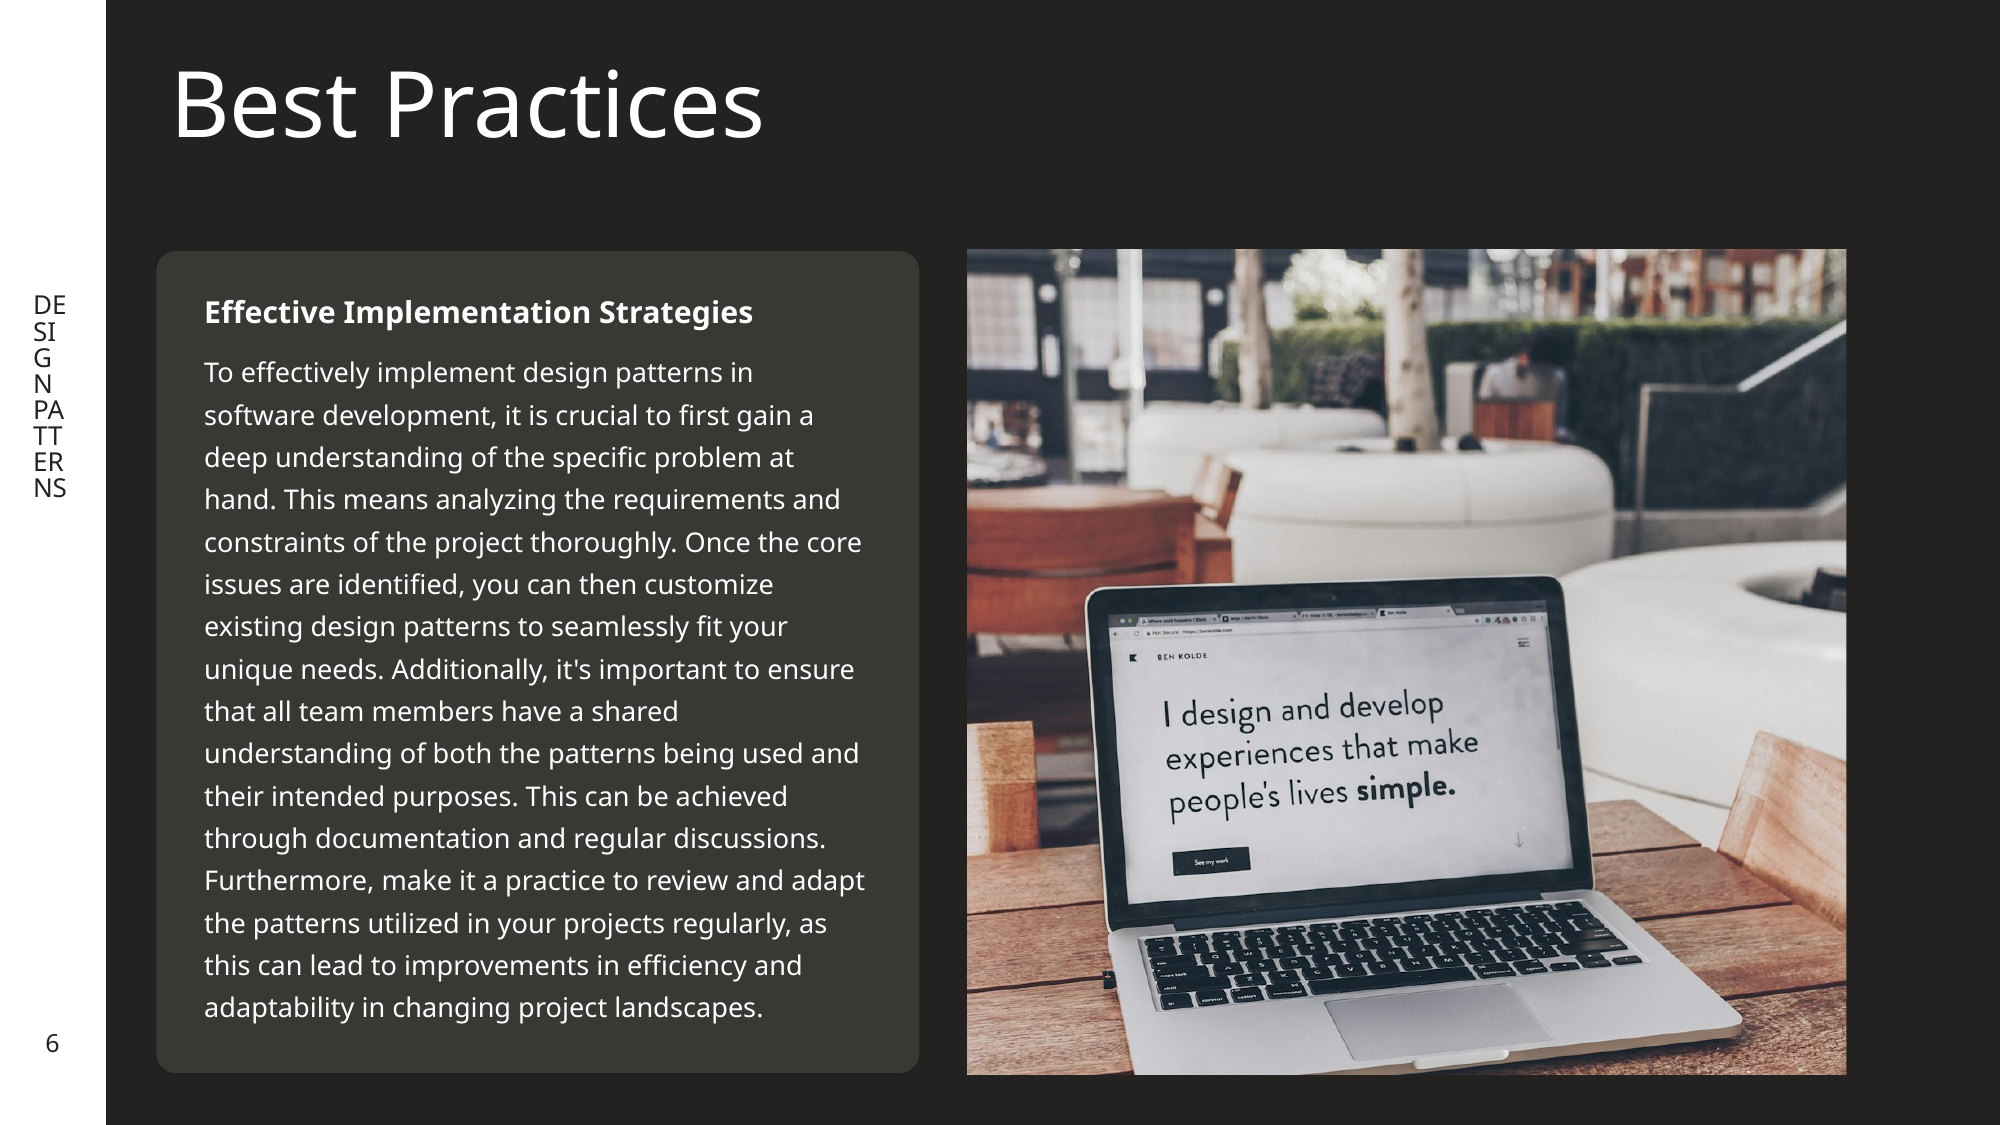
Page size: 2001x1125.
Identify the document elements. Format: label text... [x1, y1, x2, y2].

list Effective Implementation Strategies [189, 276, 887, 337]
slide_number 6 [0, 1014, 106, 1075]
list To effectively implement design patterns in software development, it is crucial to first gain a deep understanding of the specific problem at hand. This means analyzing the requirements and constraints of the project thoroughly. Once the core issues are identified, you can then customize existing design patterns to seamlessly fit your unique needs. Additionally, it's important to ensure that all team members have a shared understanding of both the patterns being used and their intended purposes. This can be achieved through documentation and regular discussions. Furthermore, make it a practice to review and adapt the patterns utilized in your projects regularly, as this can lead to improvements in efficiency and adaptability in changing project landscapes. [189, 338, 887, 1075]
footer DESIGN PATTERNS [18, 50, 86, 563]
title Best Practices [155, 50, 1847, 192]
picture [966, 249, 1847, 1075]
